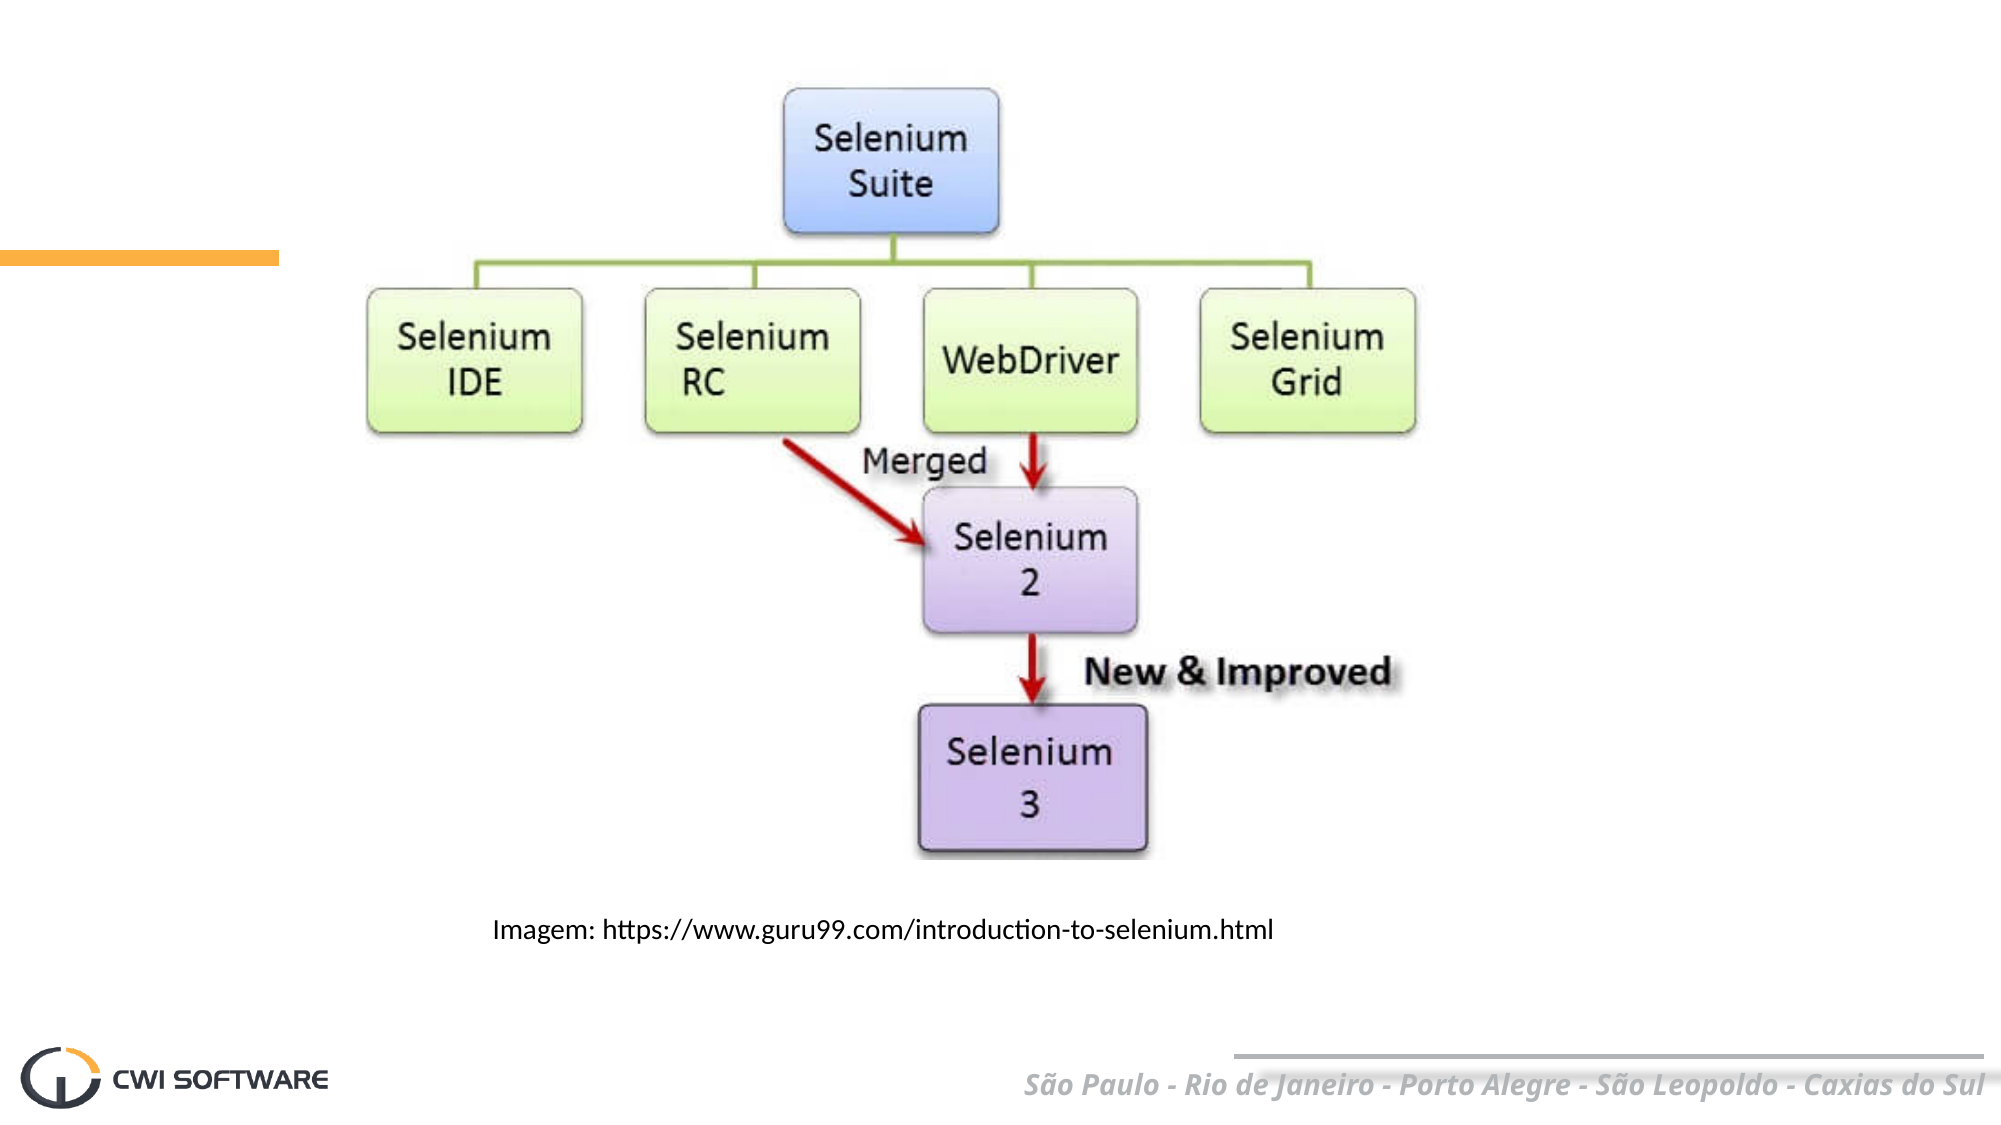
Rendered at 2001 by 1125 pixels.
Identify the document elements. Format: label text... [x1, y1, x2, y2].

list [365, 66, 1431, 860]
text_box Imagem: https://www.guru99.com/introduction-to-selenium.html [477, 891, 1361, 953]
picture [0, 1040, 353, 1117]
